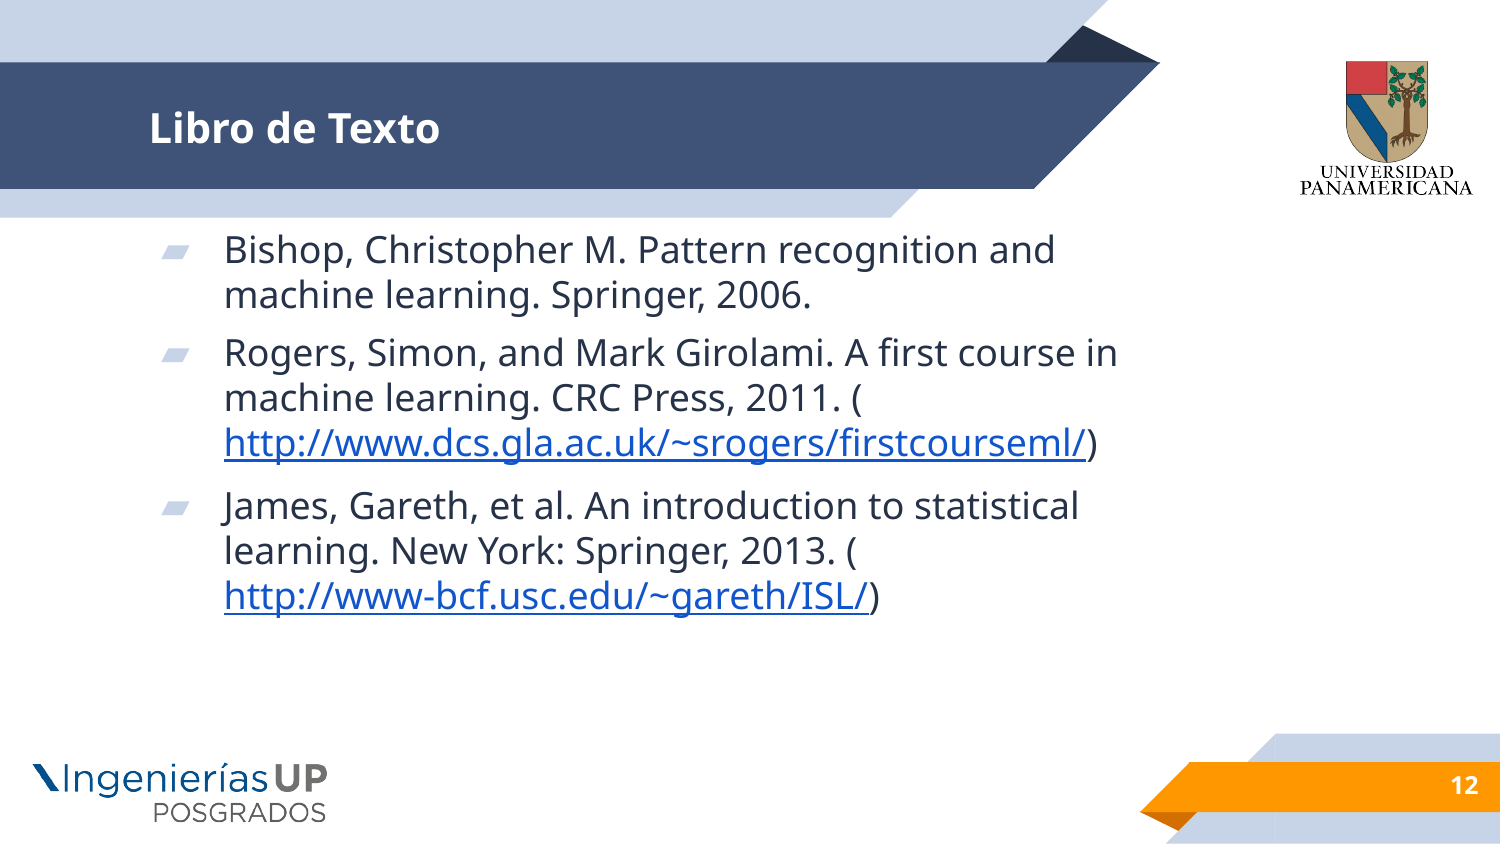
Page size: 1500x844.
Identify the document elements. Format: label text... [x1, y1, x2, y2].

list Bishop, Christopher M. Pattern recognition and machine learning. Springer, 2006. Rogers, Simon, and Mark Girolami. A first course in machine learning. CRC Press, 2011. (http://www.dcs.gla.ac.uk/~srogers/firstcourseml/) James, Gareth, et al. An introduction to statistical learning. New York: Springer, 2013. (http://www-bcf.usc.edu/~gareth/ISL/) [133, 217, 1140, 734]
picture [15, 737, 344, 844]
title Libro de Texto [133, 64, 1035, 190]
slide_number 12 [1249, 760, 1494, 813]
picture [1286, 44, 1490, 210]
